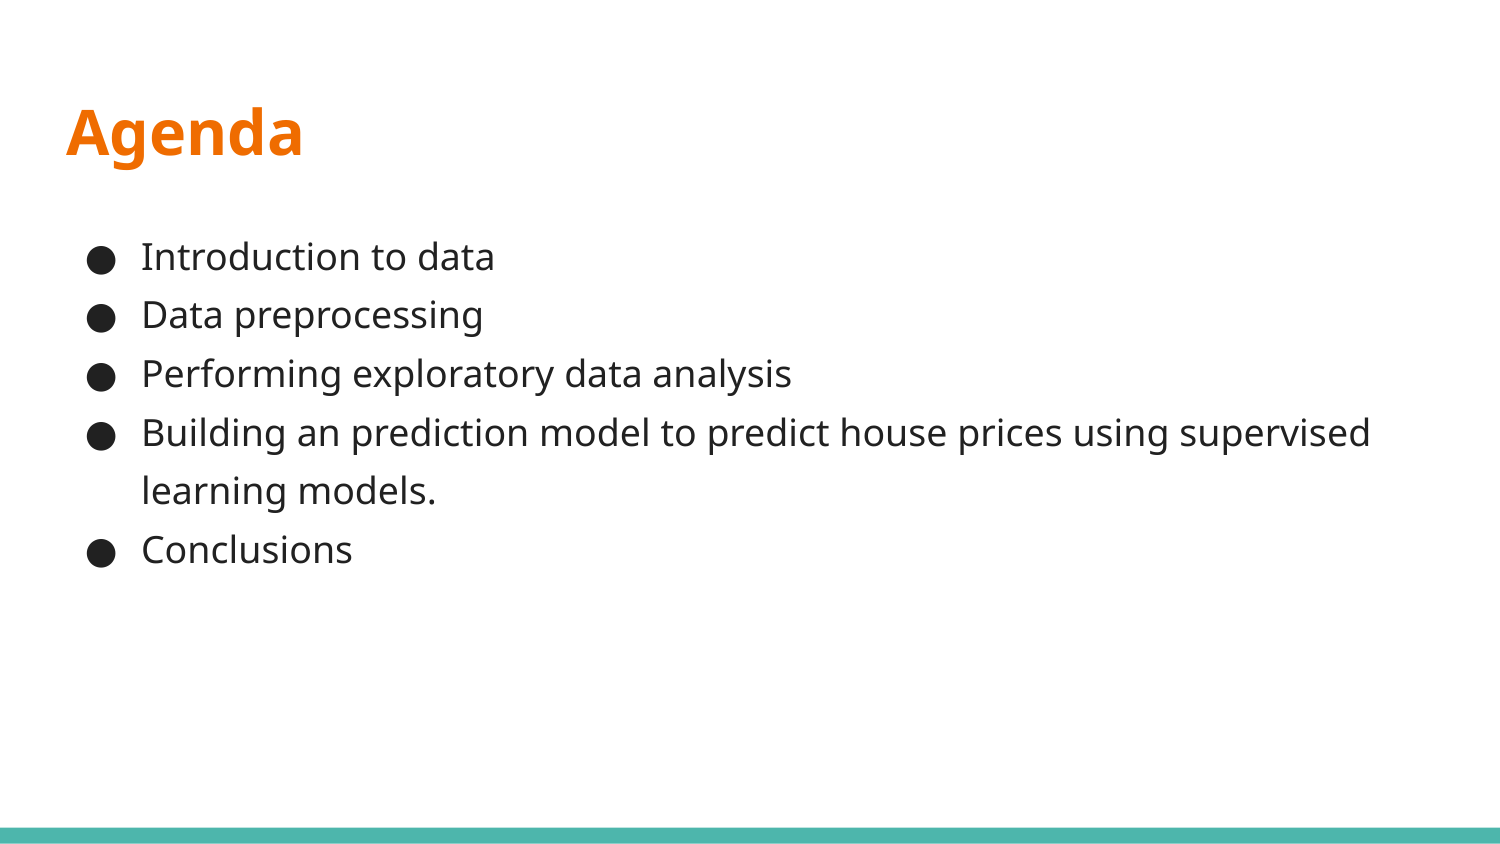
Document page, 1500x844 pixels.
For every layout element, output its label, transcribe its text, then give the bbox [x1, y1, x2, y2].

title Agenda [51, 72, 1449, 189]
list Introduction to data Data preprocessing Performing exploratory data analysis Building an prediction model to predict house prices using supervised learning models. Conclusions [51, 207, 1449, 750]
